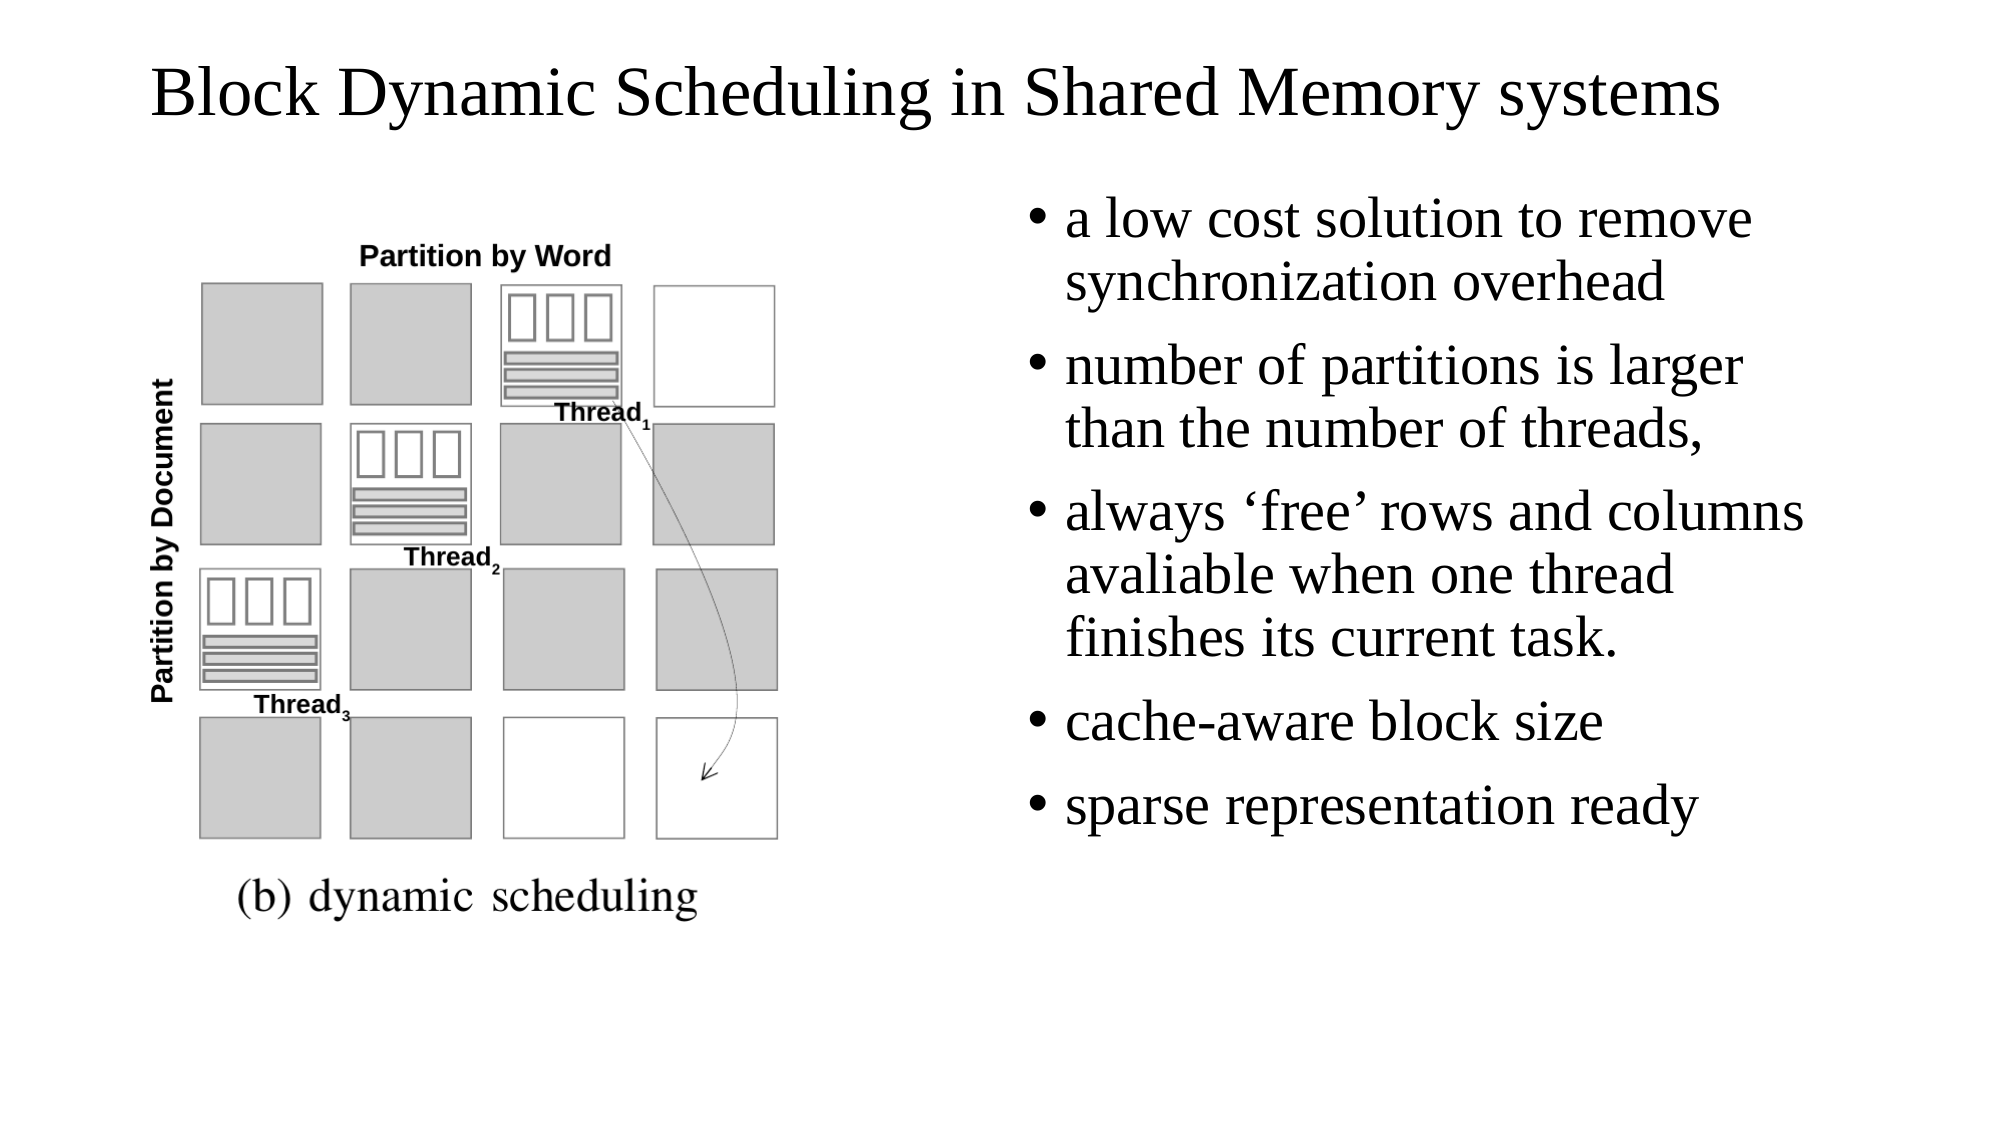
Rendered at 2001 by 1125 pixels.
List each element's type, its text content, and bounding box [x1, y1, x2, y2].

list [139, 220, 820, 935]
list a low cost solution to remove synchronization overhead number of partitions is larger than the number of threads, always ‘free’ rows and columns avaliable when one thread finishes its current task. cache-aware block size sparse representation ready [1012, 179, 1863, 1014]
title Block Dynamic Scheduling in Shared Memory systems [135, 26, 1861, 160]
